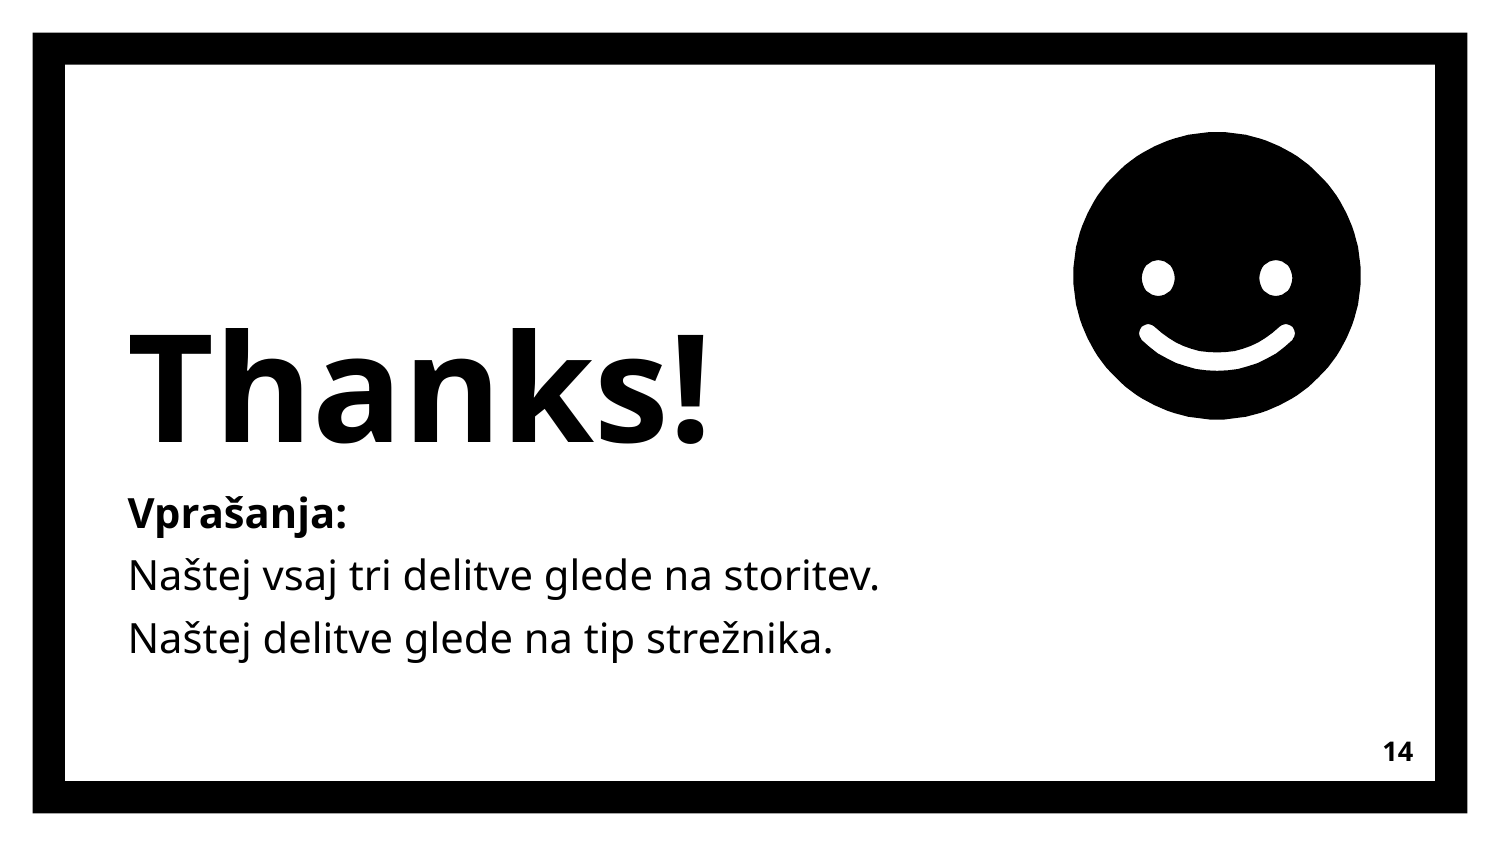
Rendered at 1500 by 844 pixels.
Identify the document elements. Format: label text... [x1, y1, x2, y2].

text_box [1073, 132, 1361, 420]
title Thanks! [112, 297, 816, 408]
subtitle Vprašanja: Naštej vsaj tri delitve glede na storitev. Naštej delitve glede na tip strežnika. [112, 408, 1361, 740]
slide_number ‹#› [1338, 720, 1429, 786]
